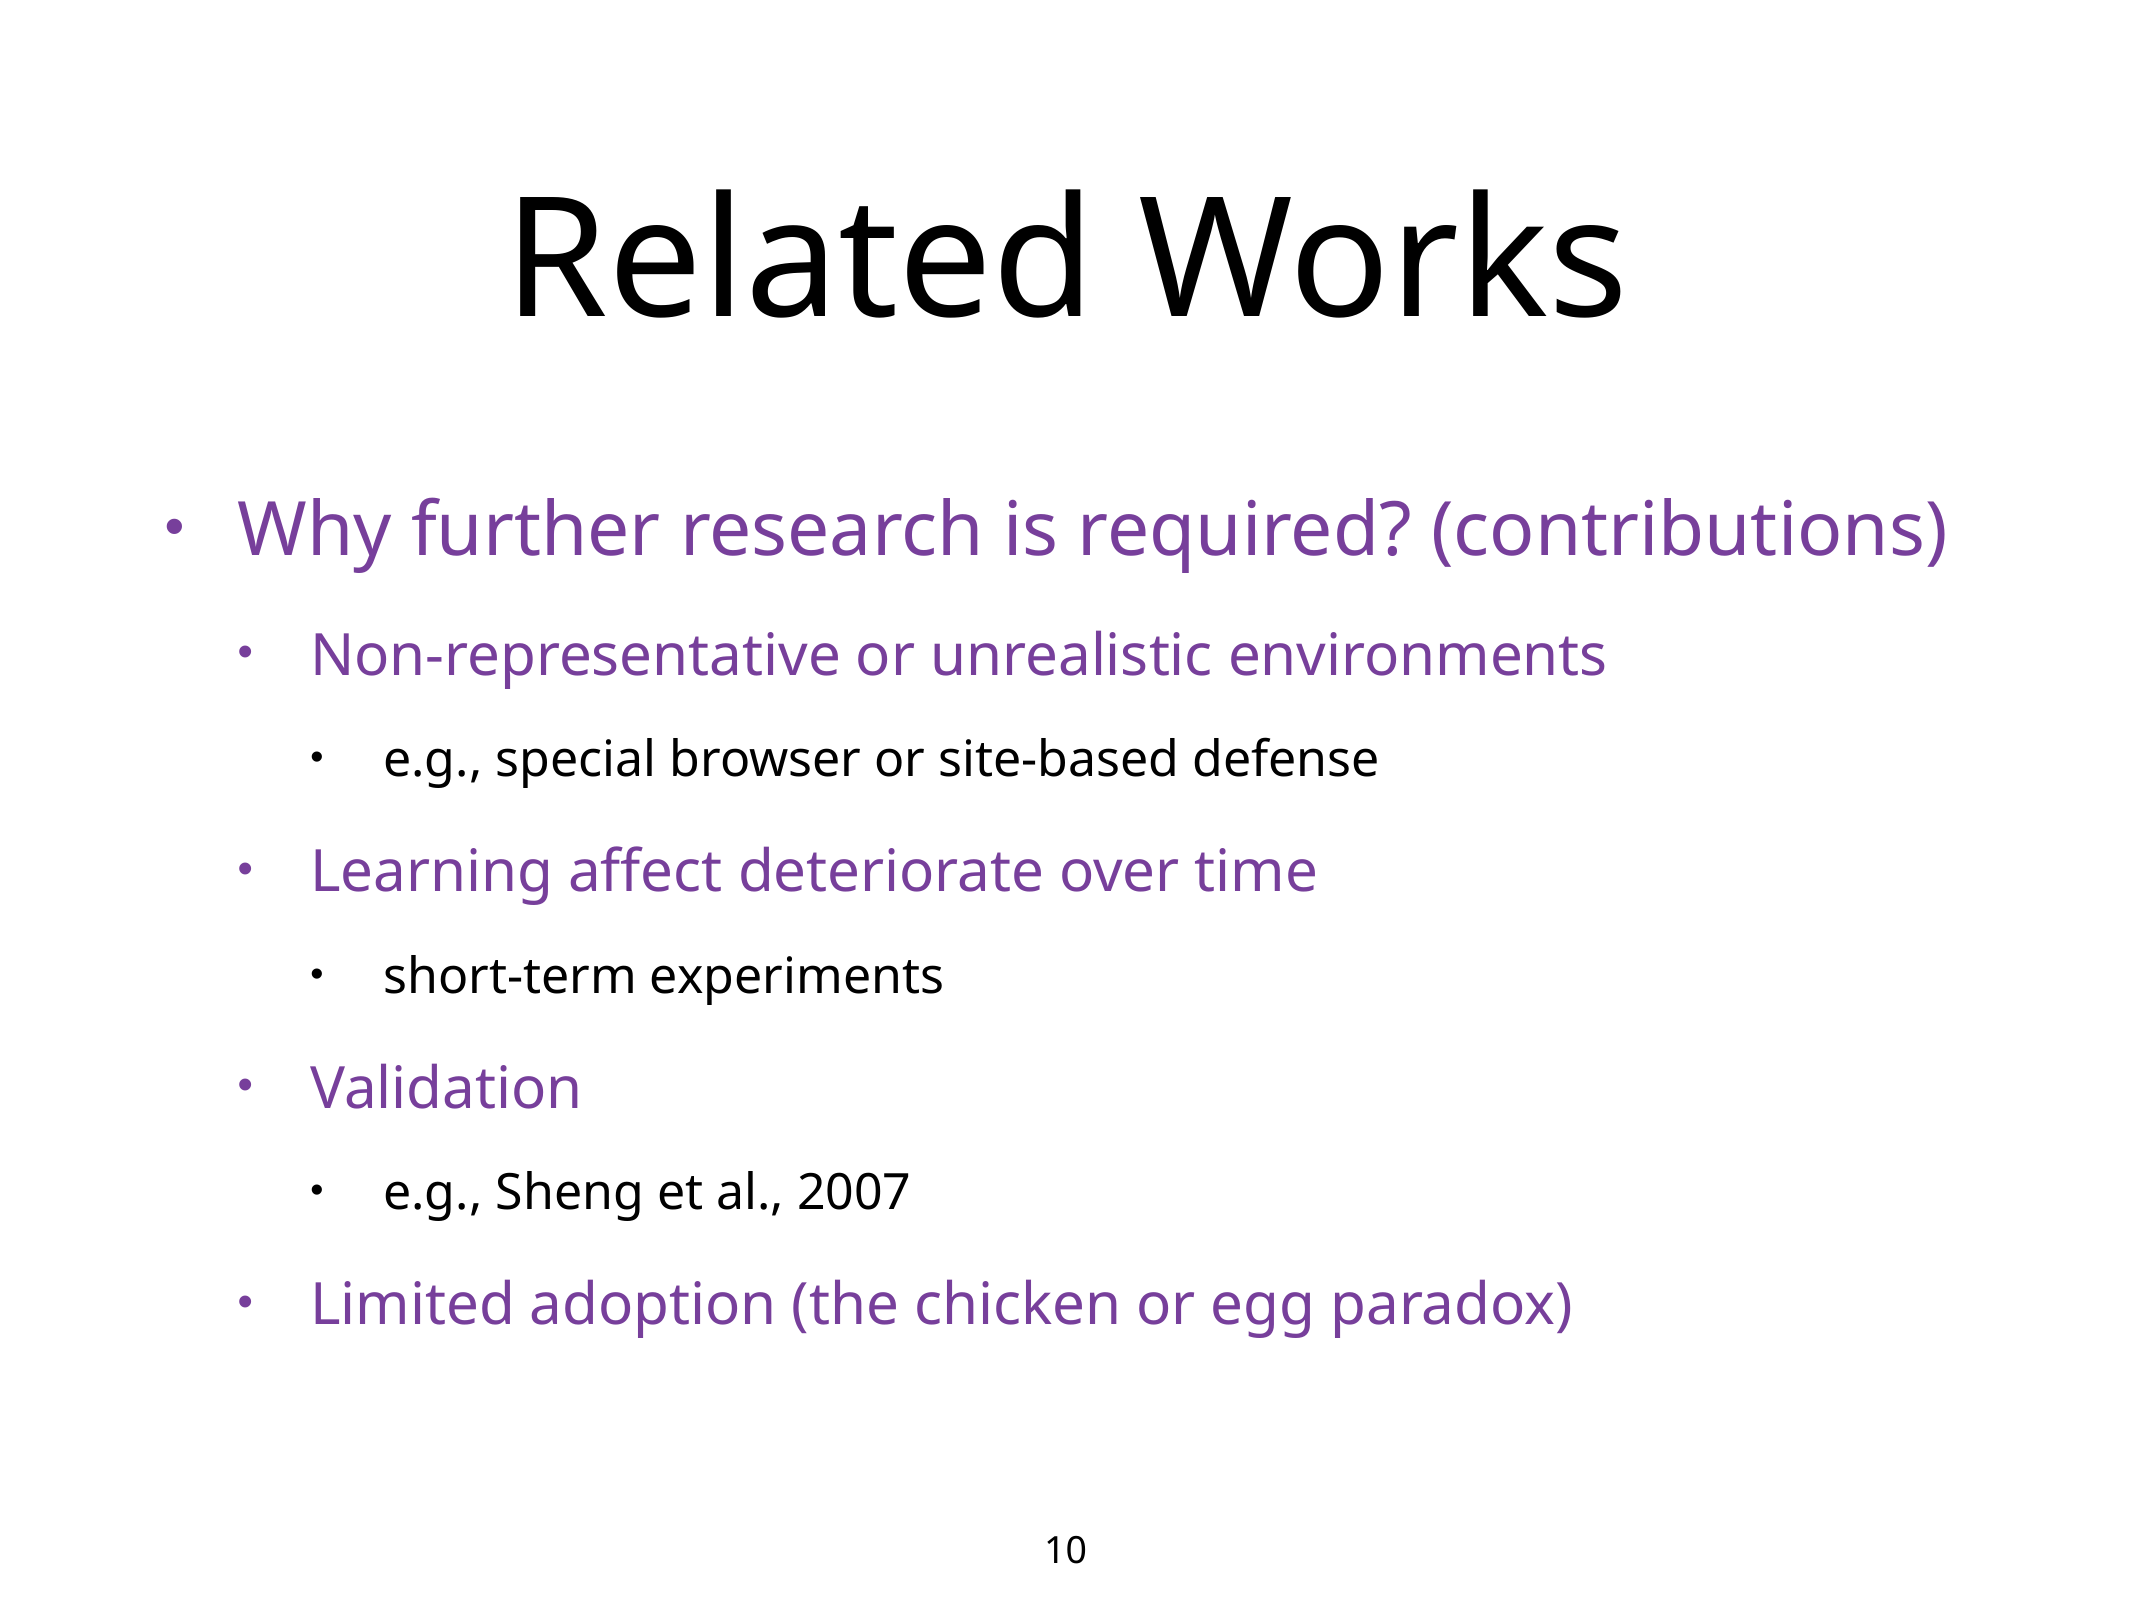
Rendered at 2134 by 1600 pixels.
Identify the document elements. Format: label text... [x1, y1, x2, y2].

title Related Works [155, 72, 1978, 426]
list Why further research is required? (contributions) Non-representative or unrealistic environments e.g., special browser or site-based defense Learning affect deteriorate over time short-term experiments Validation e.g., Sheng et al., 2007 Limited adoption (the chicken or egg paradox) [155, 426, 1978, 1459]
slide_number 10 [1034, 1517, 1097, 1581]
